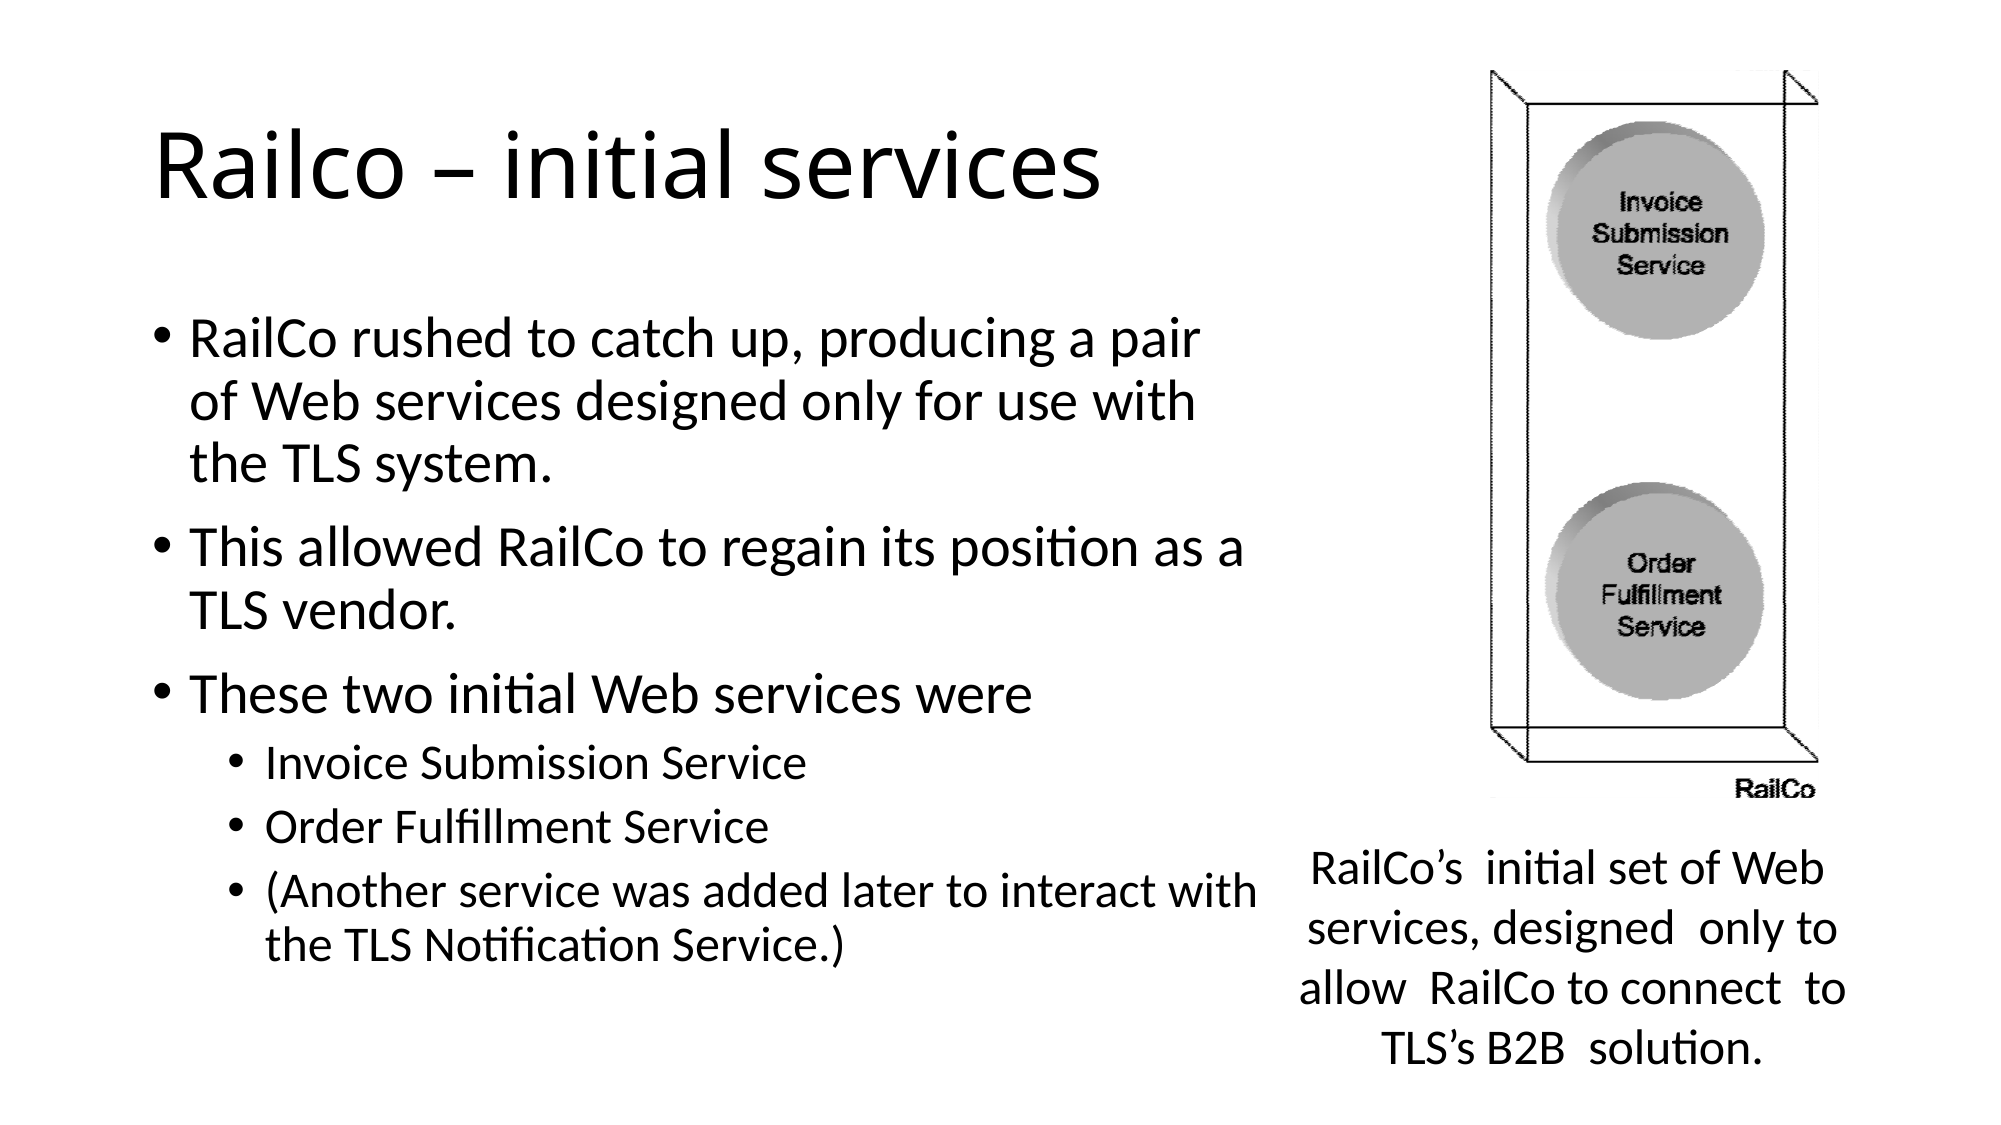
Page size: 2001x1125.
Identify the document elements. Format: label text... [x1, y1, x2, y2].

text_box RailCo’s initial set of Web services, designed only to allow RailCo to connect to TLS’s B2B solution. [1256, 832, 1888, 1075]
title Railco – initial services [137, 59, 1863, 278]
text_box [1490, 70, 1819, 798]
list RailCo rushed to catch up, producing a pair of Web services designed only for use with the TLS system. This allowed RailCo to regain its position as a TLS vendor. These two initial Web services were Invoice Submission Service Order Fulfillment Service (Another service was added later to interact with the TLS Notification Service.) [137, 299, 1278, 1014]
